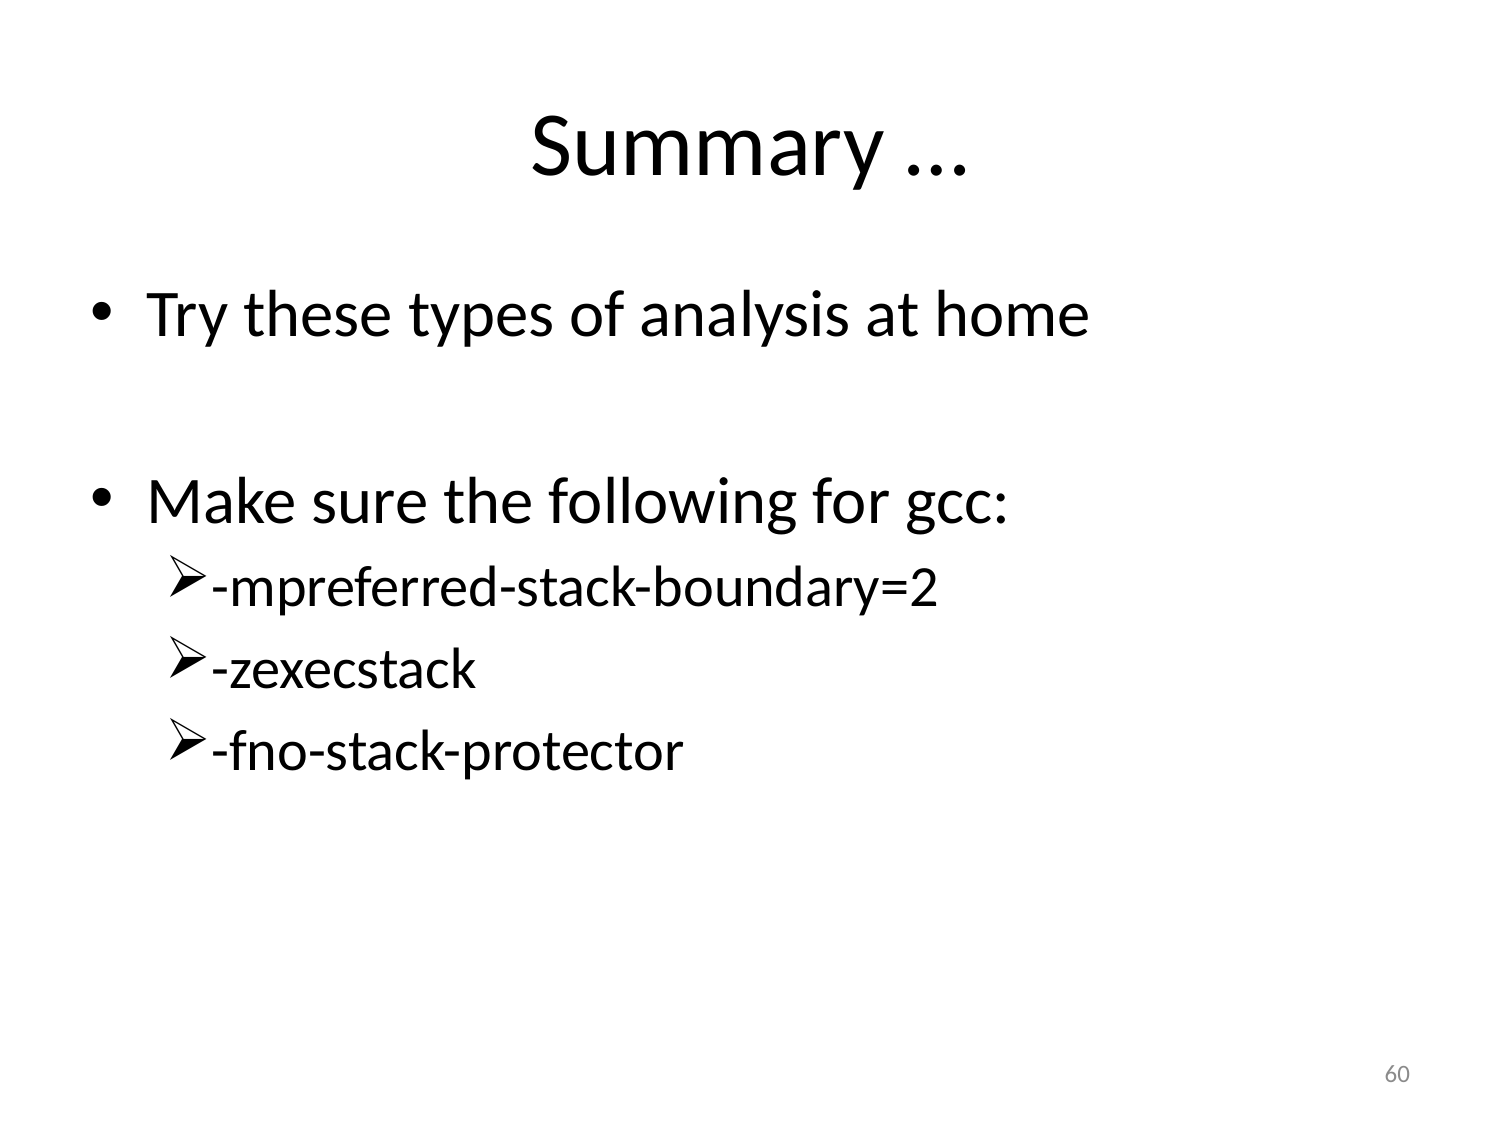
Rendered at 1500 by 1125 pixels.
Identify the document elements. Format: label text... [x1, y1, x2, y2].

list Try these types of analysis at home Make sure the following for gcc: -mpreferred-stack-boundary=2 -zexecstack -fno-stack-protector [75, 262, 1425, 1005]
title Summary … [75, 45, 1425, 233]
slide_number 60 [1074, 1042, 1425, 1103]
